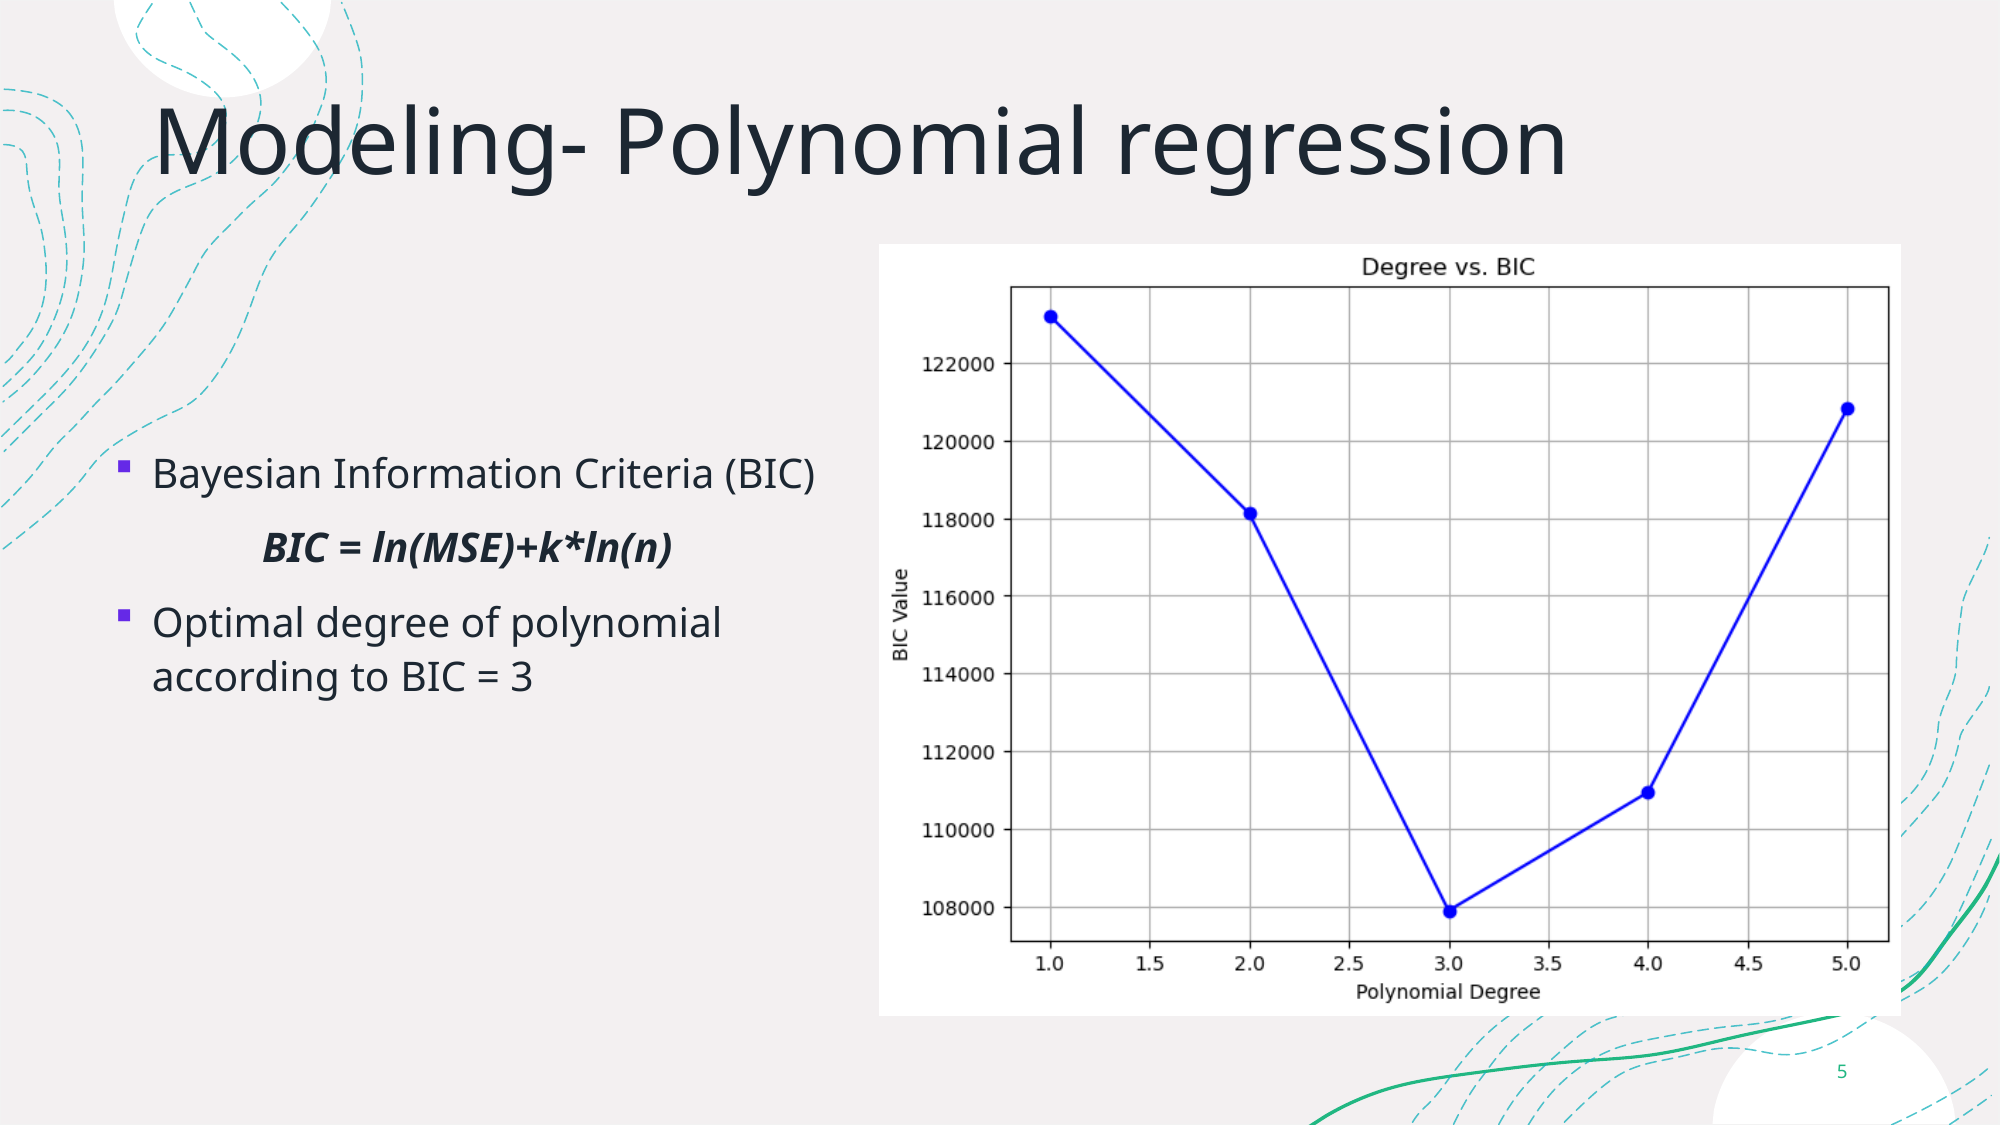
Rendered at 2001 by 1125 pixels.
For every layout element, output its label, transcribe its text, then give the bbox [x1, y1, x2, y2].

title Modeling- Polynomial regression [137, 59, 1863, 217]
slide_number 5 [1625, 1042, 1863, 1103]
list Bayesian Information Criteria (BIC) BIC = ln(MSE)+k*ln(n) Optimal degree of polynomial according to BIC = 3 [100, 435, 836, 755]
picture [879, 244, 1901, 1016]
